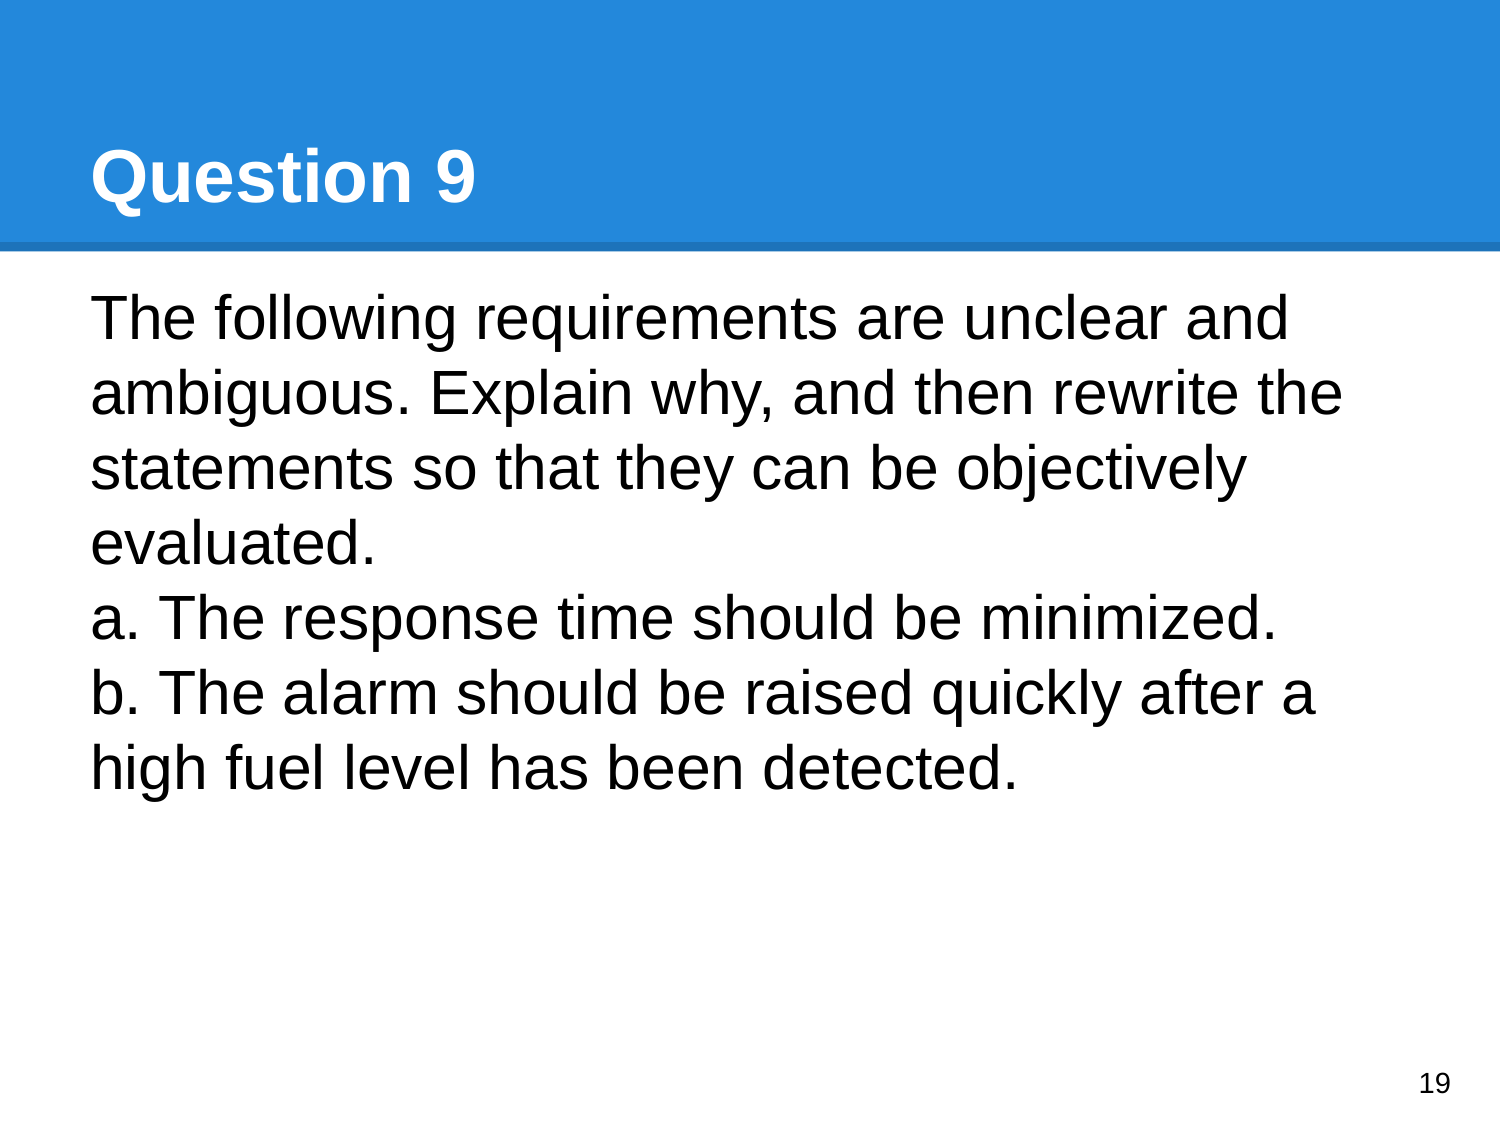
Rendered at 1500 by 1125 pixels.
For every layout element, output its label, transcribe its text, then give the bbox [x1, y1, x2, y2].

slide_number ‹#› [1403, 1038, 1494, 1125]
list The following requirements are unclear and ambiguous. Explain why, and then rewrite the statements so that they can be objectively evaluated. a. The response time should be minimized. b. The alarm should be raised quickly after a high fuel level has been detected. [75, 262, 1425, 1078]
title Question 9 [75, 45, 1425, 233]
